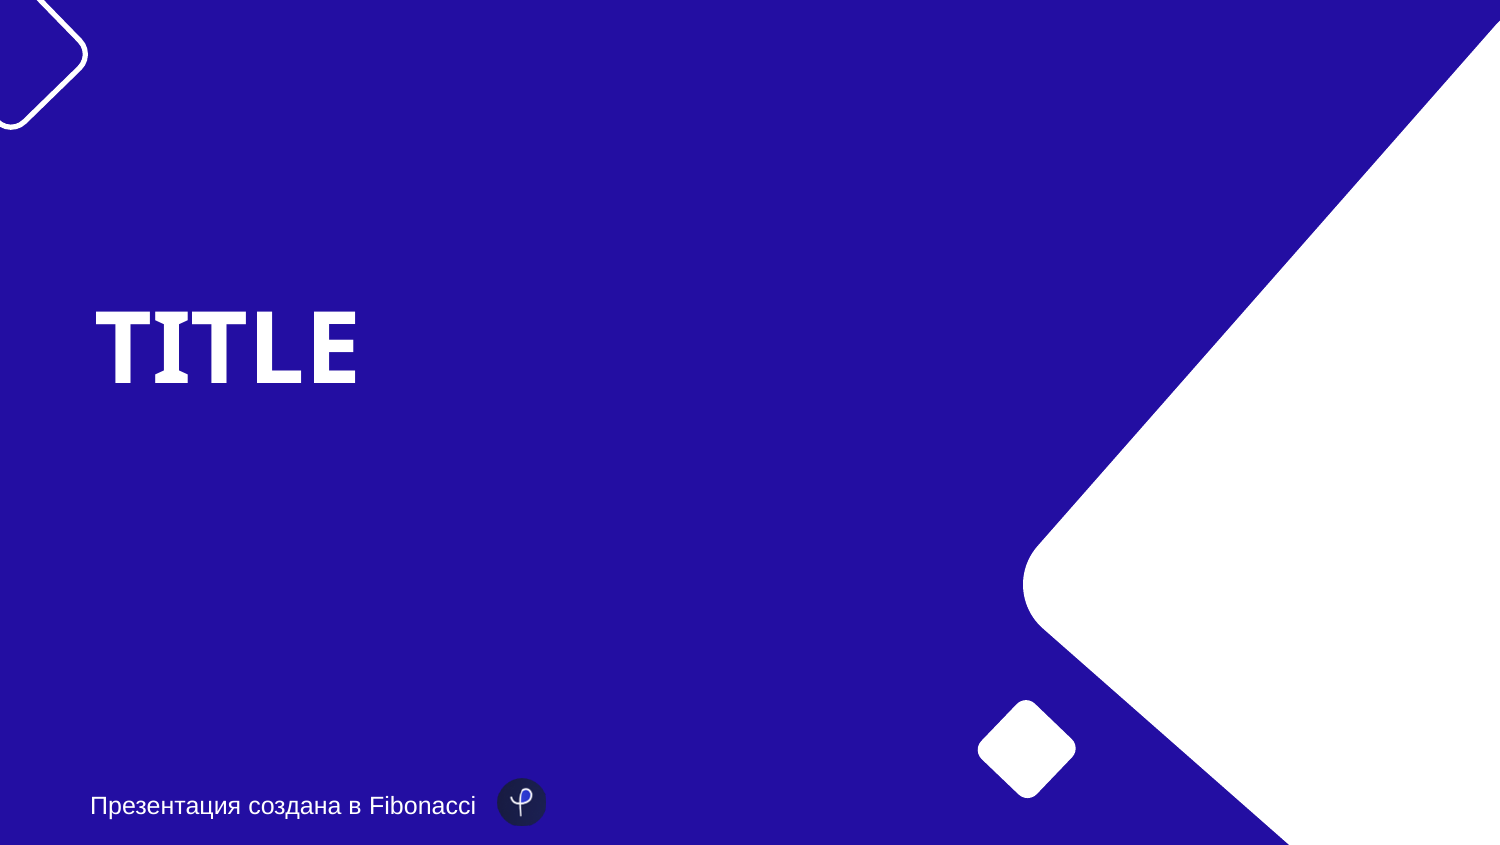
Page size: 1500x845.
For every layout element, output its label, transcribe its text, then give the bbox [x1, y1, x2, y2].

picture [497, 777, 546, 826]
text_box [975, 697, 1078, 801]
text_box Презентация создана в Fibonacci [75, 766, 567, 810]
text_box [0, 0, 88, 130]
text_box [1020, 17, 1500, 845]
text_box TITLE [79, 275, 979, 585]
